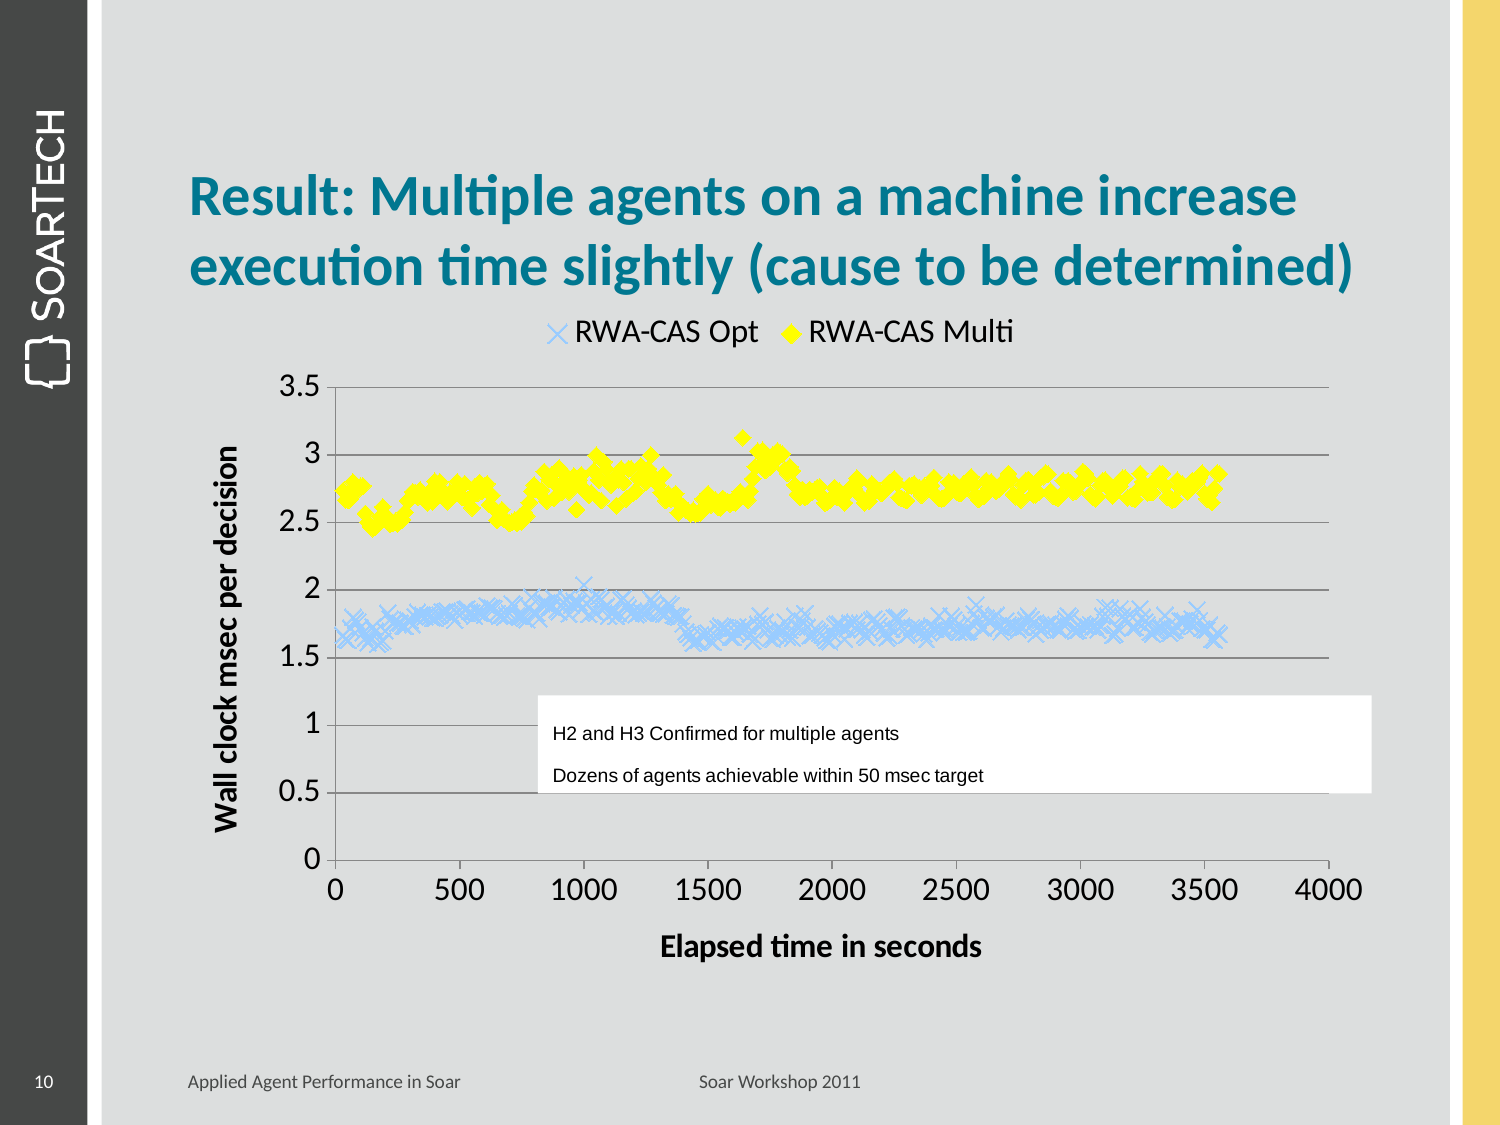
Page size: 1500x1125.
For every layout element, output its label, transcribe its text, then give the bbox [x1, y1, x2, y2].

chart [174, 299, 1388, 1001]
slide_number 10 [0, 1039, 88, 1115]
footer Applied Agent Performance in Soar Soar Workshop 2011 [172, 1039, 1386, 1115]
title Result: Multiple agents on a machine increase execution time slightly (cause to be determined) [174, 149, 1388, 288]
picture [25, 111, 70, 389]
